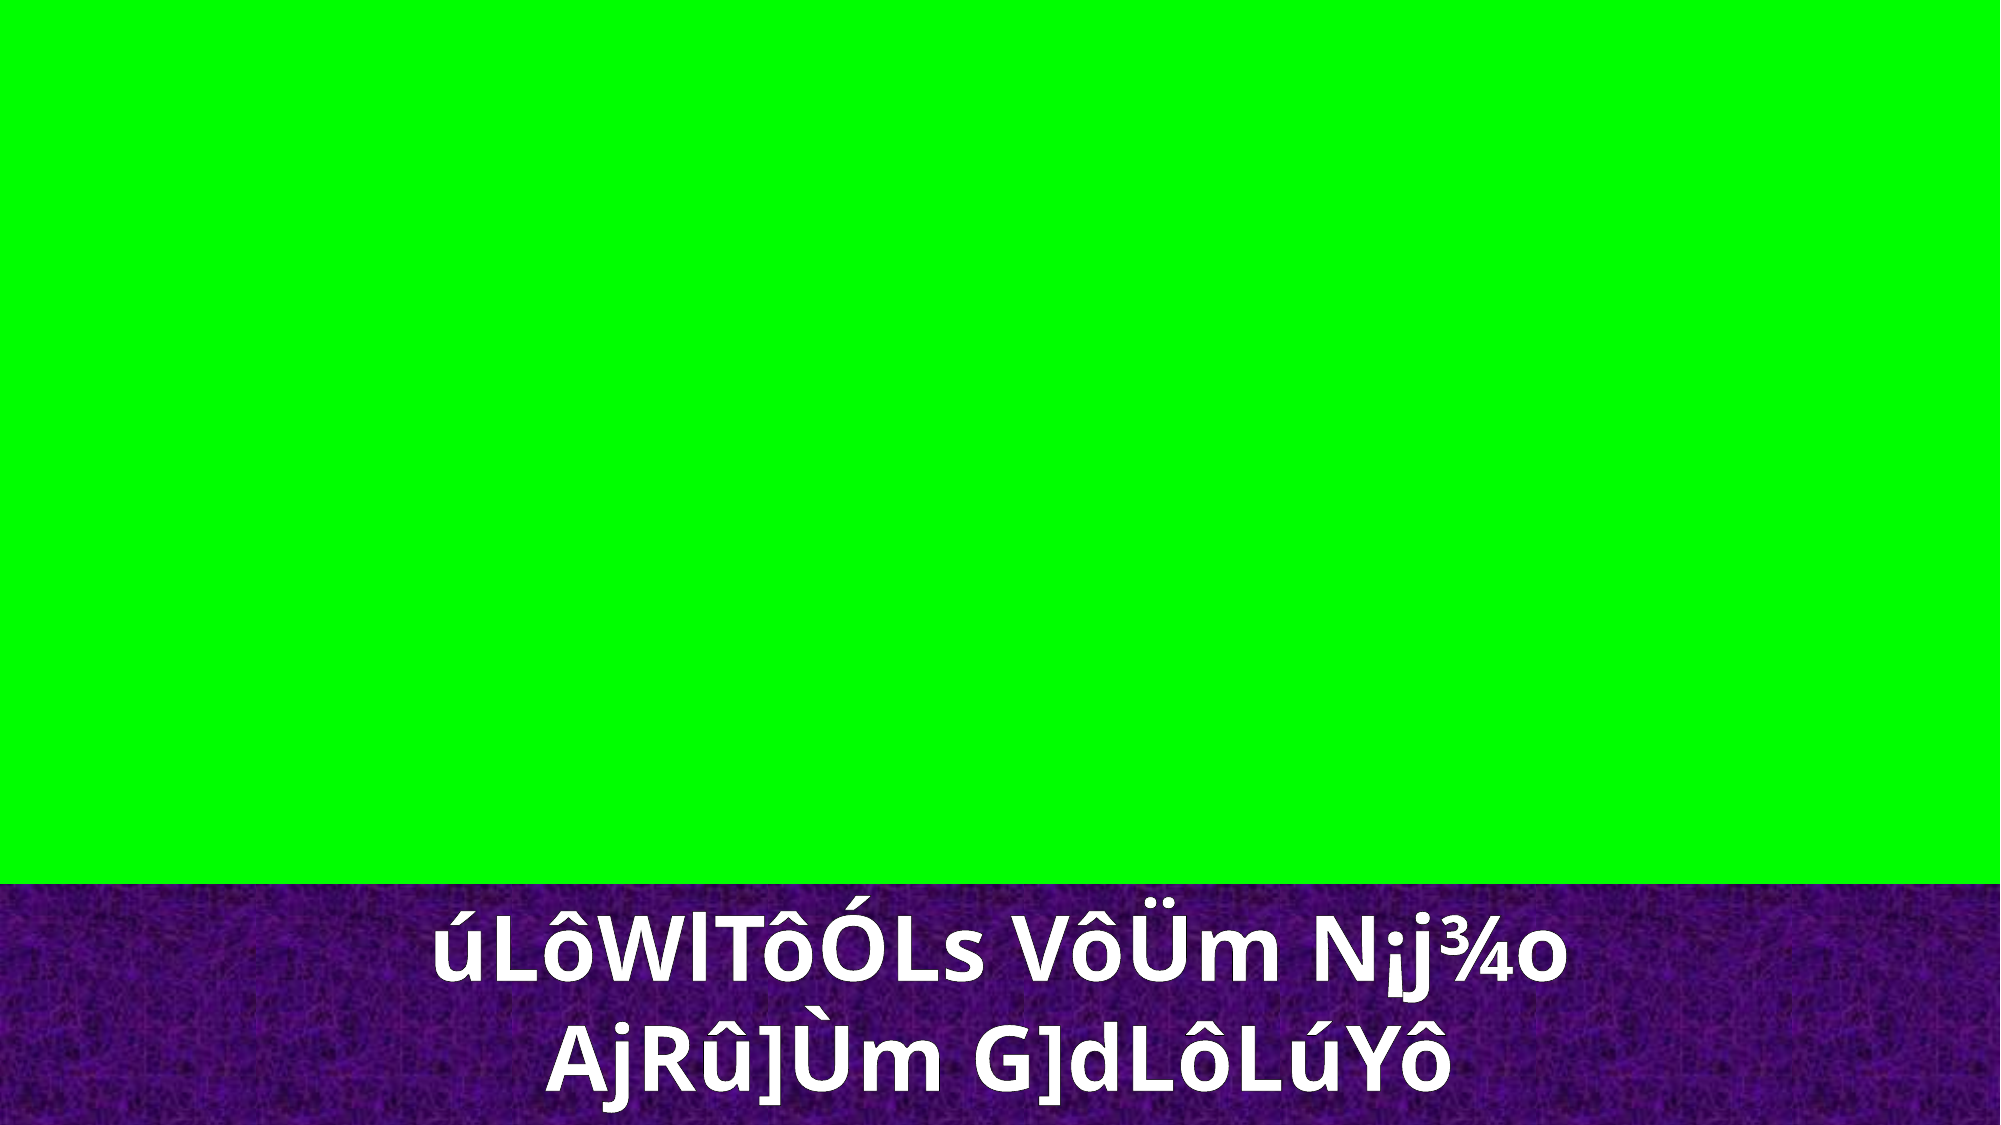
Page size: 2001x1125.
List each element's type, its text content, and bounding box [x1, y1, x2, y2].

text_box [0, 884, 2000, 1125]
text_box úLôWlTôÓLs VôÜm N¡j¾o AjRû]Ùm G]dLôLúYô [350, 882, 1650, 1117]
